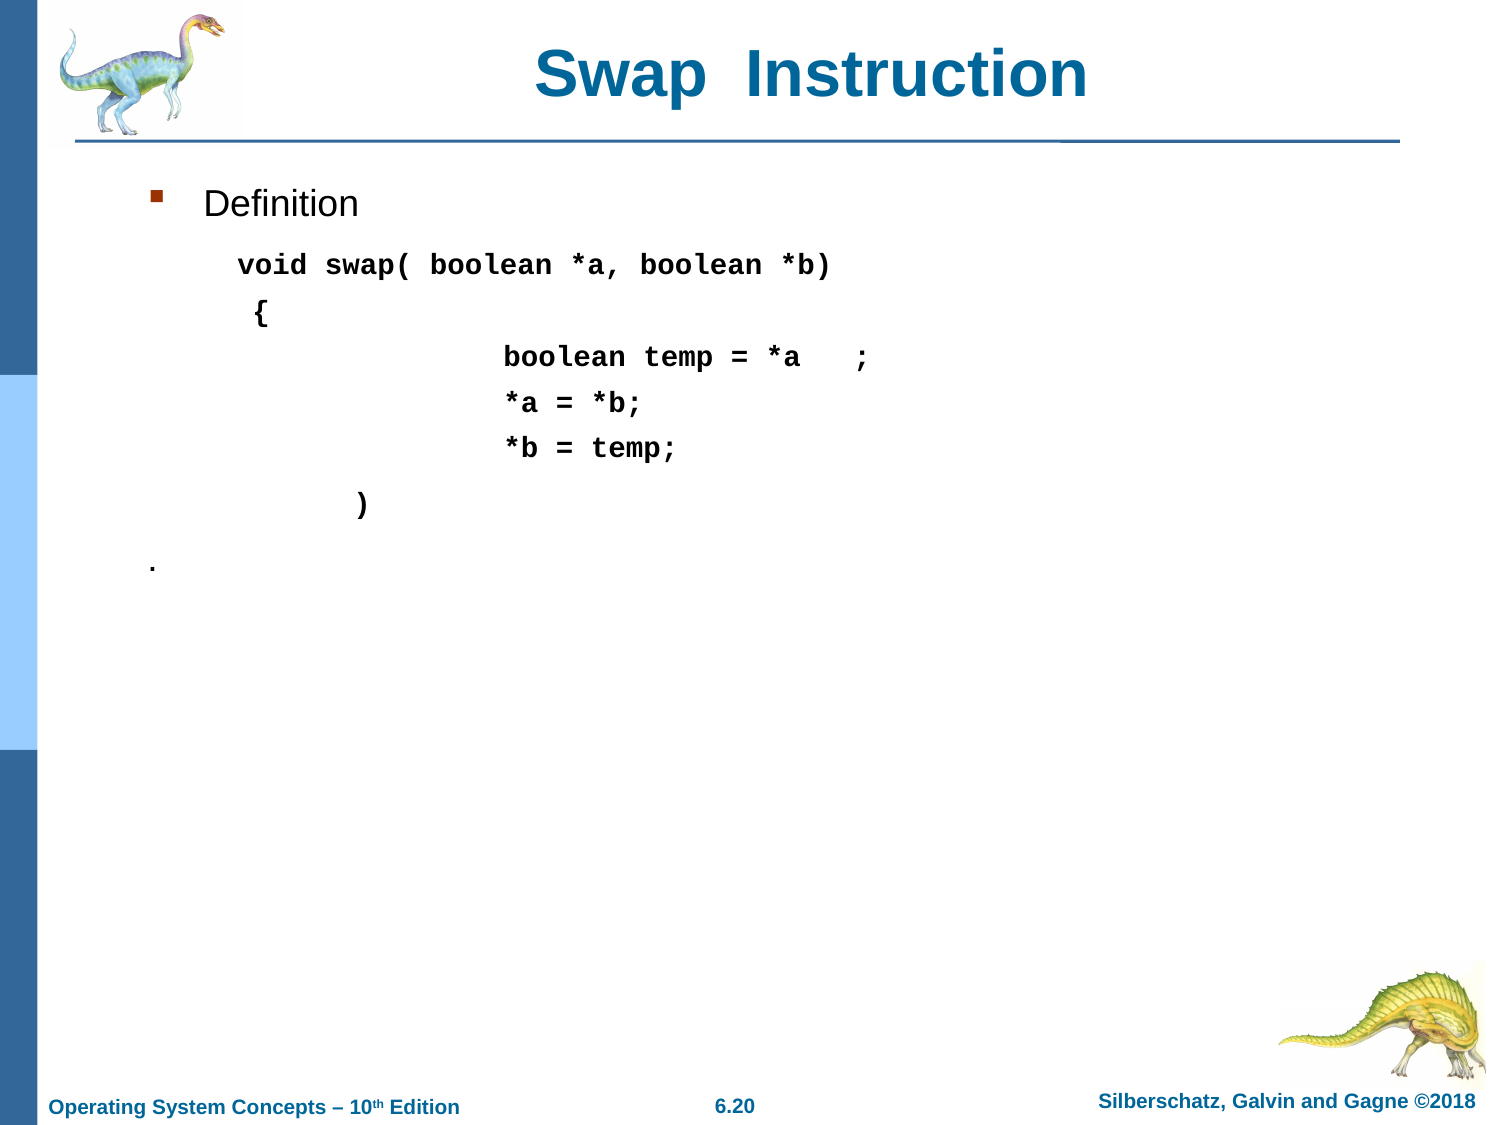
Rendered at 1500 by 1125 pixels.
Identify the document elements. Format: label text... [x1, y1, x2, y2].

title Swap Instruction [146, 23, 1497, 118]
picture [46, 0, 243, 149]
list Definition void swap( boolean *a, boolean *b) { boolean temp = *a ; *a = *b; *b = temp; ) . [132, 171, 1414, 609]
picture [1275, 959, 1486, 1090]
